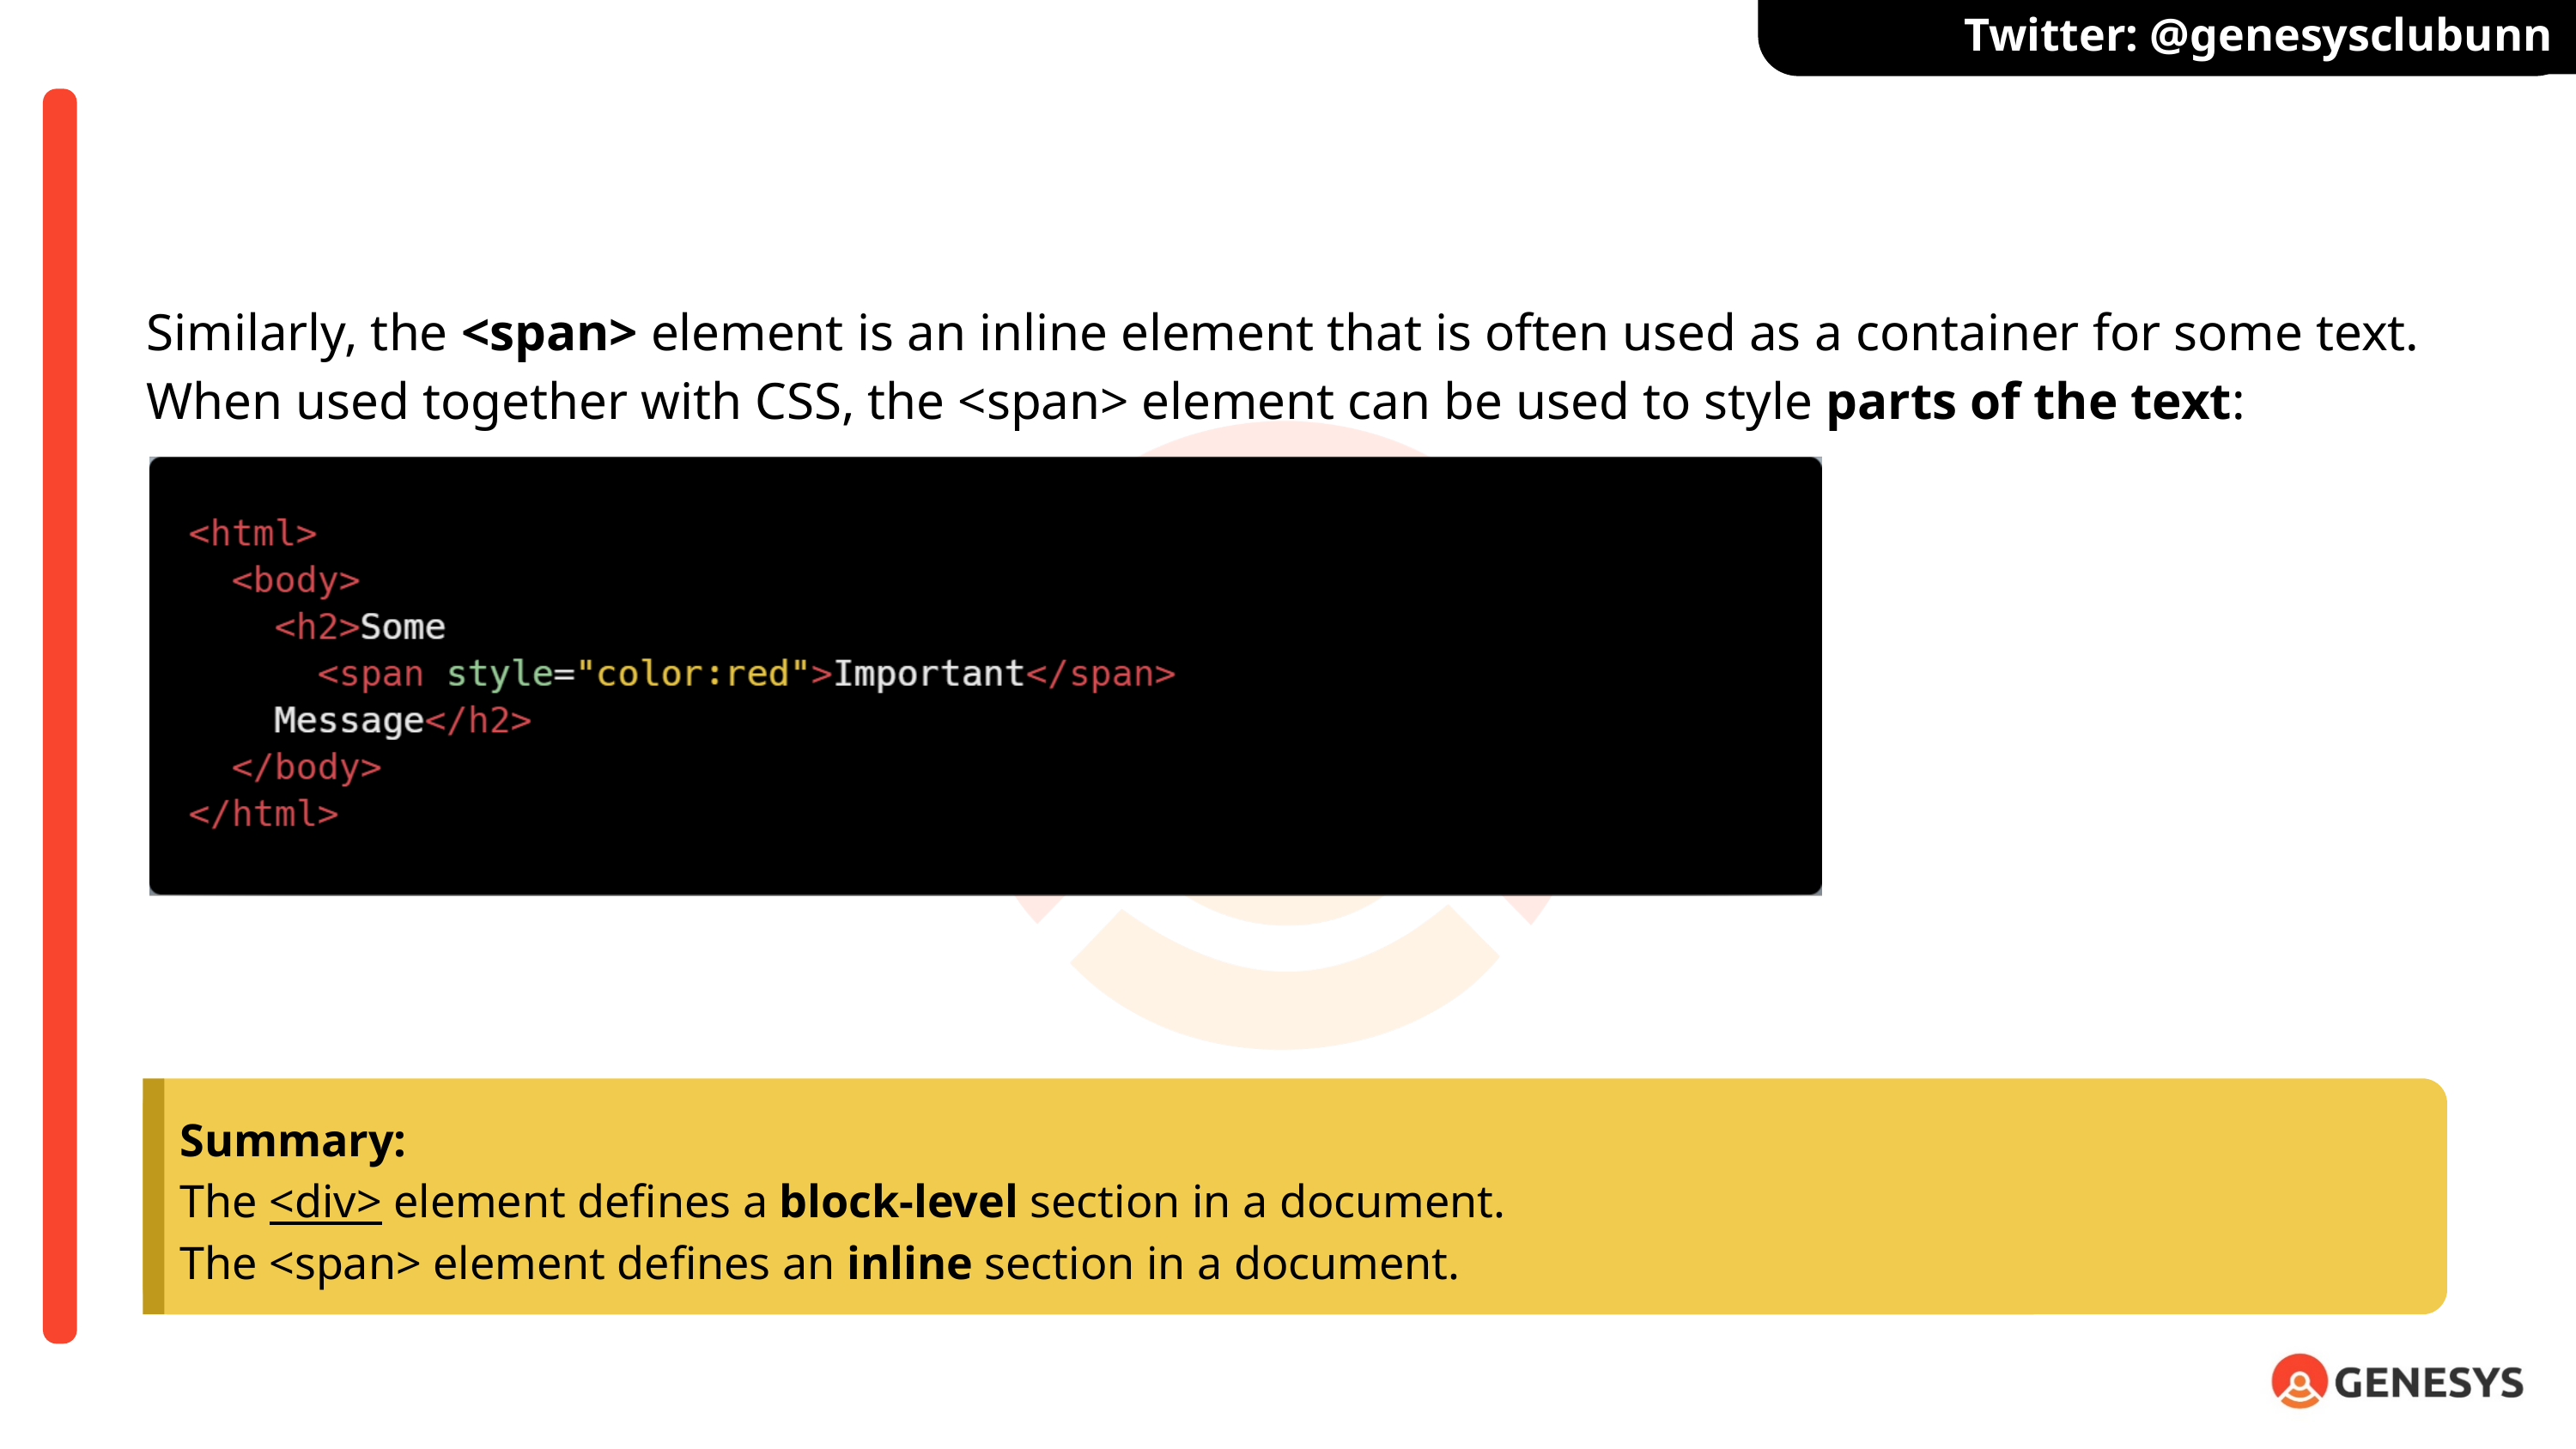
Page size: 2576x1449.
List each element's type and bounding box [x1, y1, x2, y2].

text_box [128, 112, 2448, 1325]
picture [0, 0, 2572, 1444]
text_box [143, 1078, 2448, 1315]
